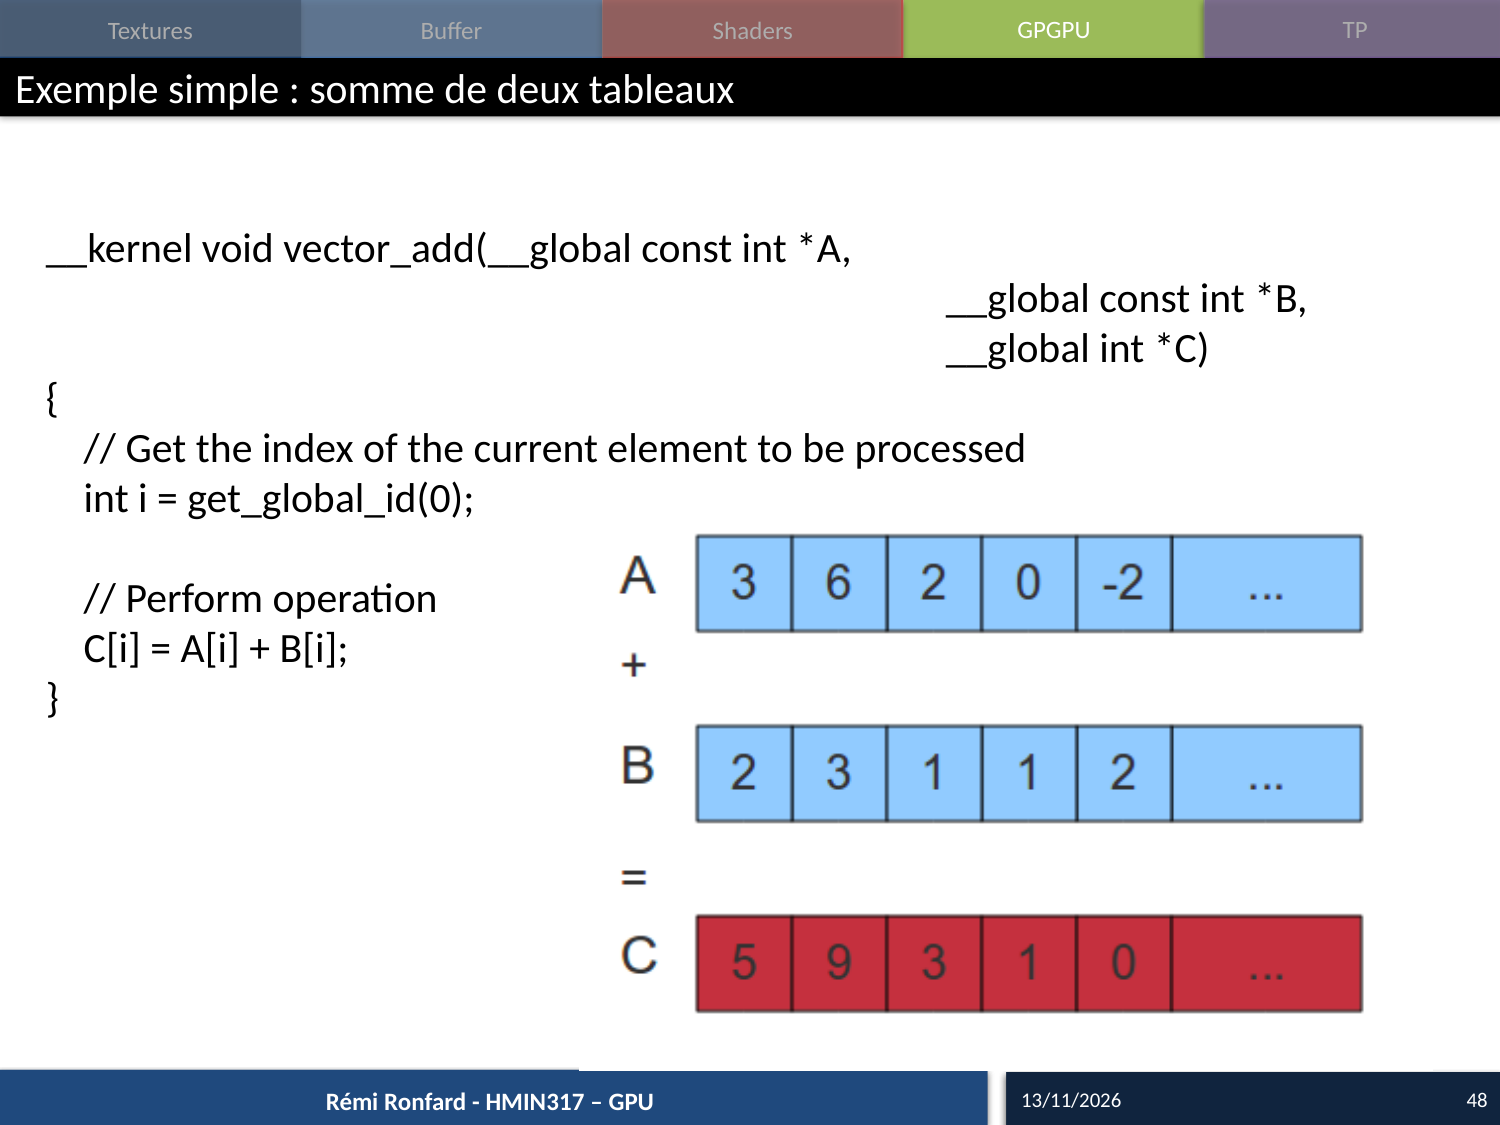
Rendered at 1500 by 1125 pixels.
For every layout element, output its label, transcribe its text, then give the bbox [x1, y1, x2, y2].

picture [579, 493, 1433, 1071]
footer Rémi Ronfard - HMIN317 – GPU [0, 1072, 988, 1125]
text_box __kernel void vector_add(__global const int *A, __global const int *B, __global int *C) { // Get the index of the current element to be processed int i = get_global_id(0); // Perform operation C[i] = A[i] + B[i]; } [31, 163, 1405, 729]
title Exemple simple : somme de deux tableaux [0, 58, 1500, 117]
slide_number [1006, 1079, 1153, 1125]
slide_number 48 [1153, 1071, 1500, 1125]
